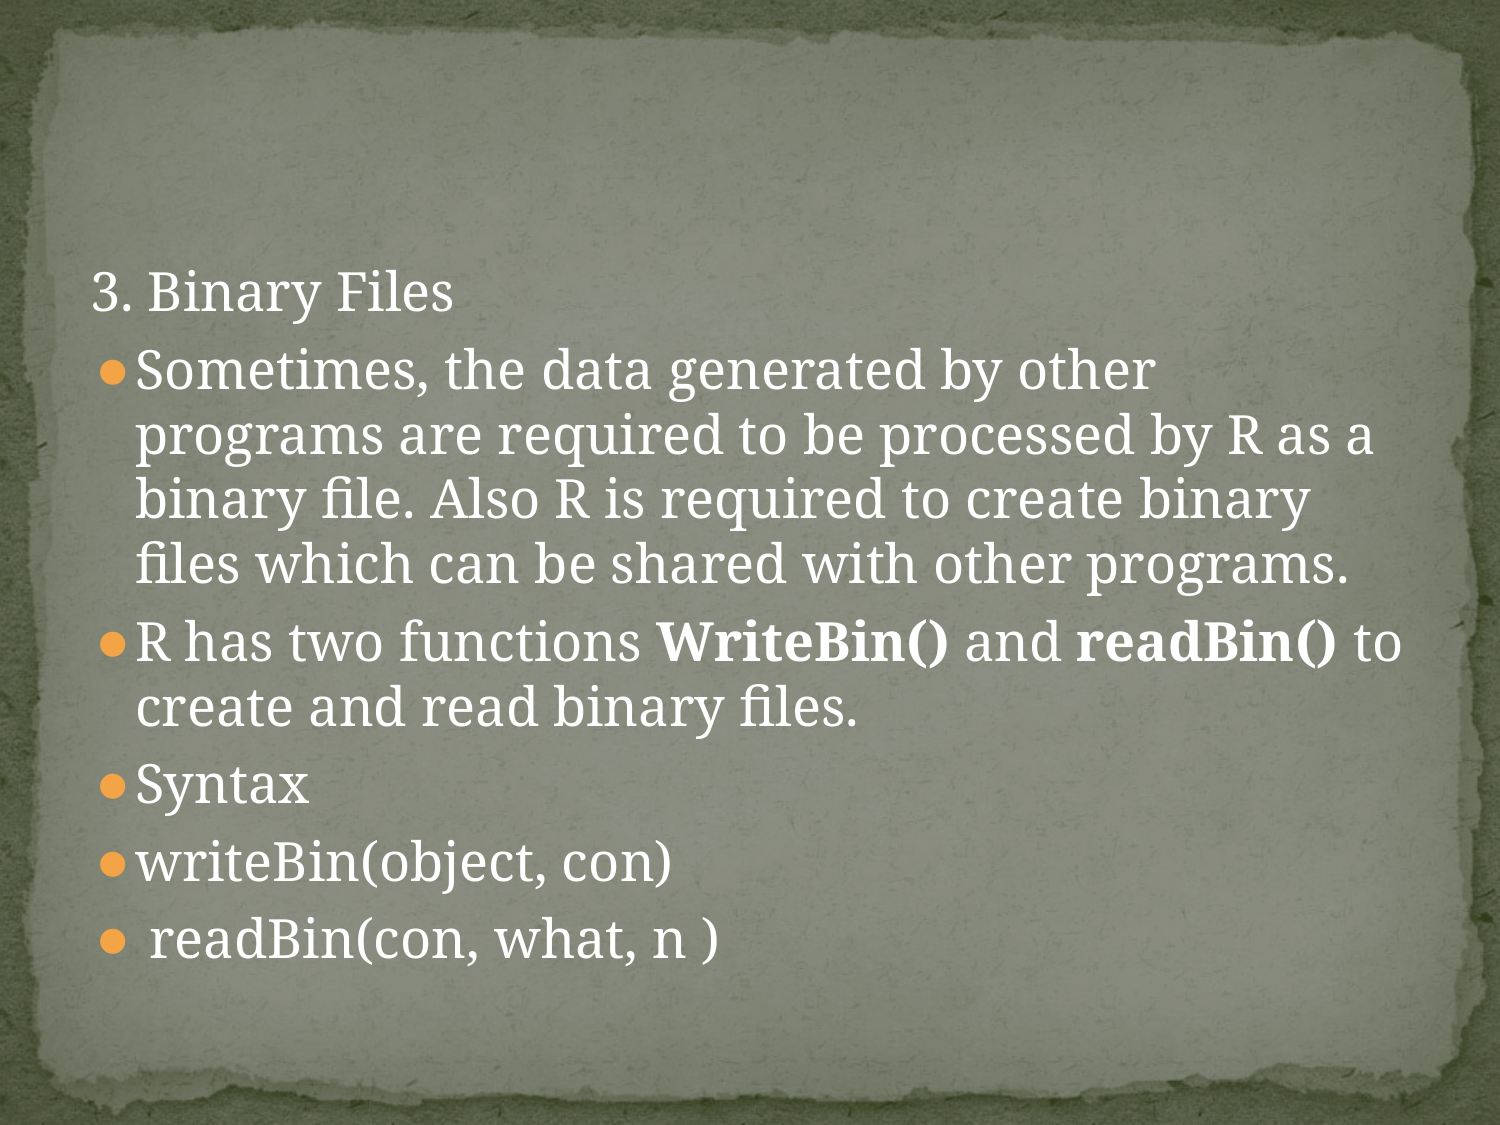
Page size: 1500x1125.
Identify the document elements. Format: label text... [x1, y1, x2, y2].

list 3. Binary Files Sometimes, the data generated by other programs are required to be processed by R as a binary file. Also R is required to create binary files which can be shared with other programs. R has two functions WriteBin() and readBin() to create and read binary files. Syntax writeBin(object, con) readBin(con, what, n ) [75, 249, 1425, 1000]
picture [0, 0, 1500, 1125]
